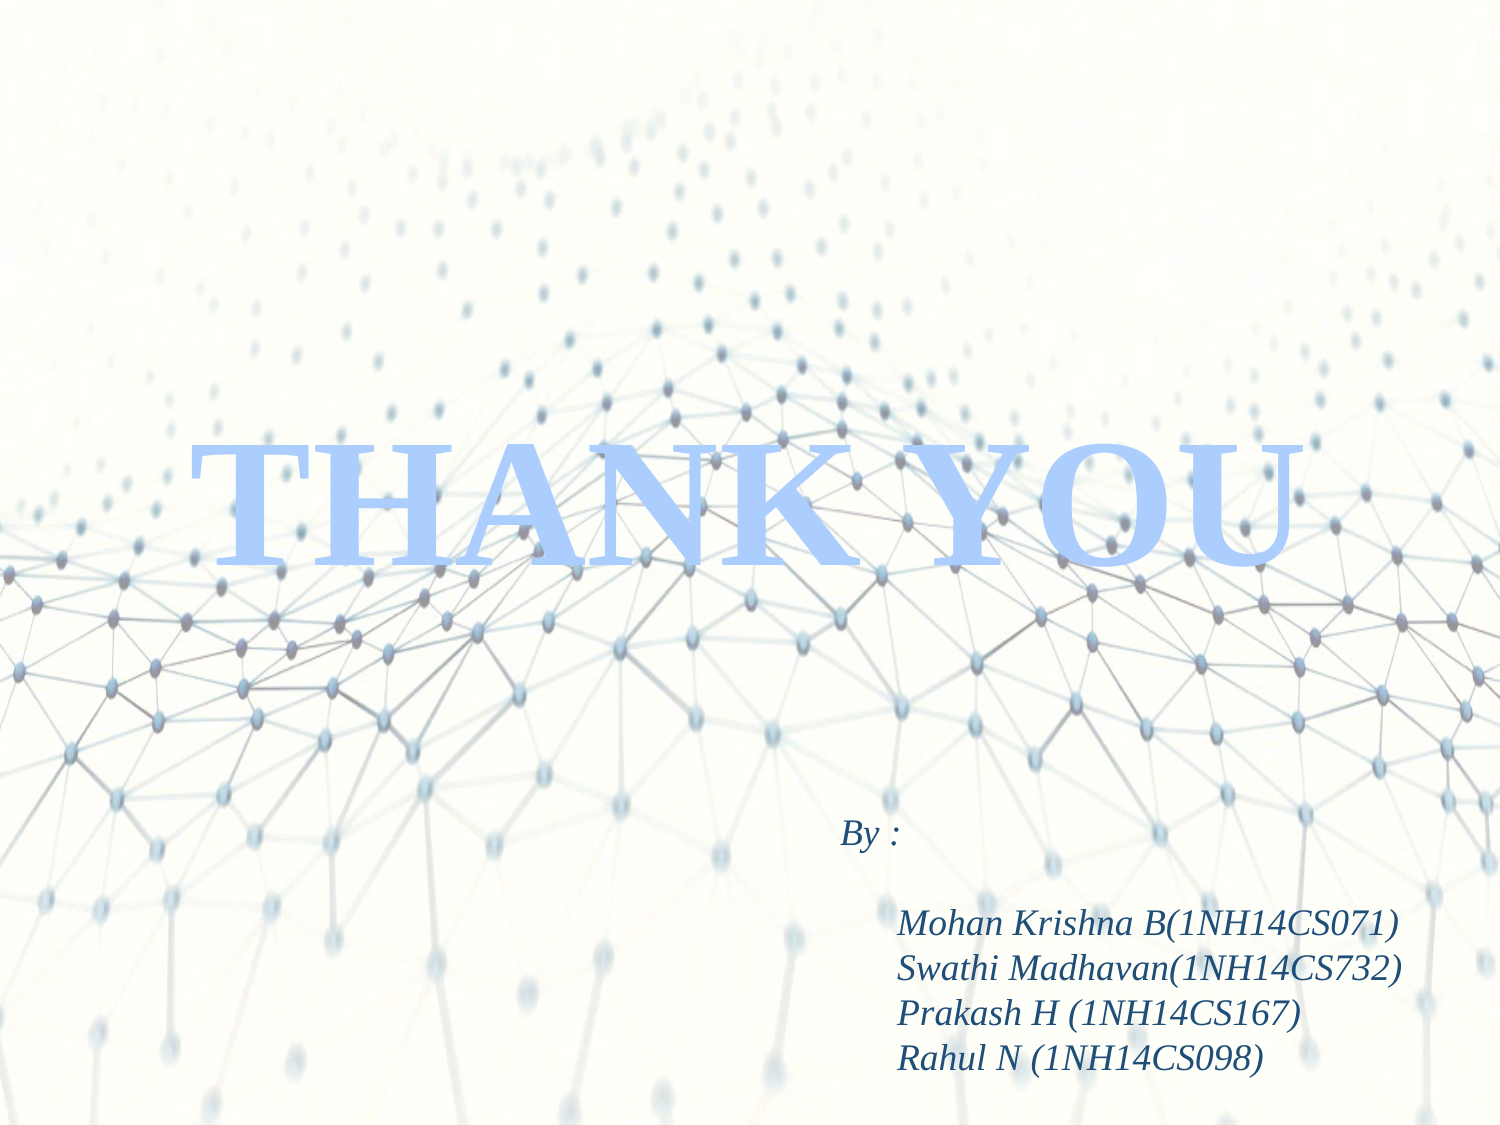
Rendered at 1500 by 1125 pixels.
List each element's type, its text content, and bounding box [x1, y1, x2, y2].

text_box By : Mohan Krishna B(1NH14CS071) Swathi Madhavan(1NH14CS732) Prakash H (1NH14CS167) Rahul N (1NH14CS098) [825, 799, 1432, 1085]
list THANK YOU [174, 399, 1325, 551]
